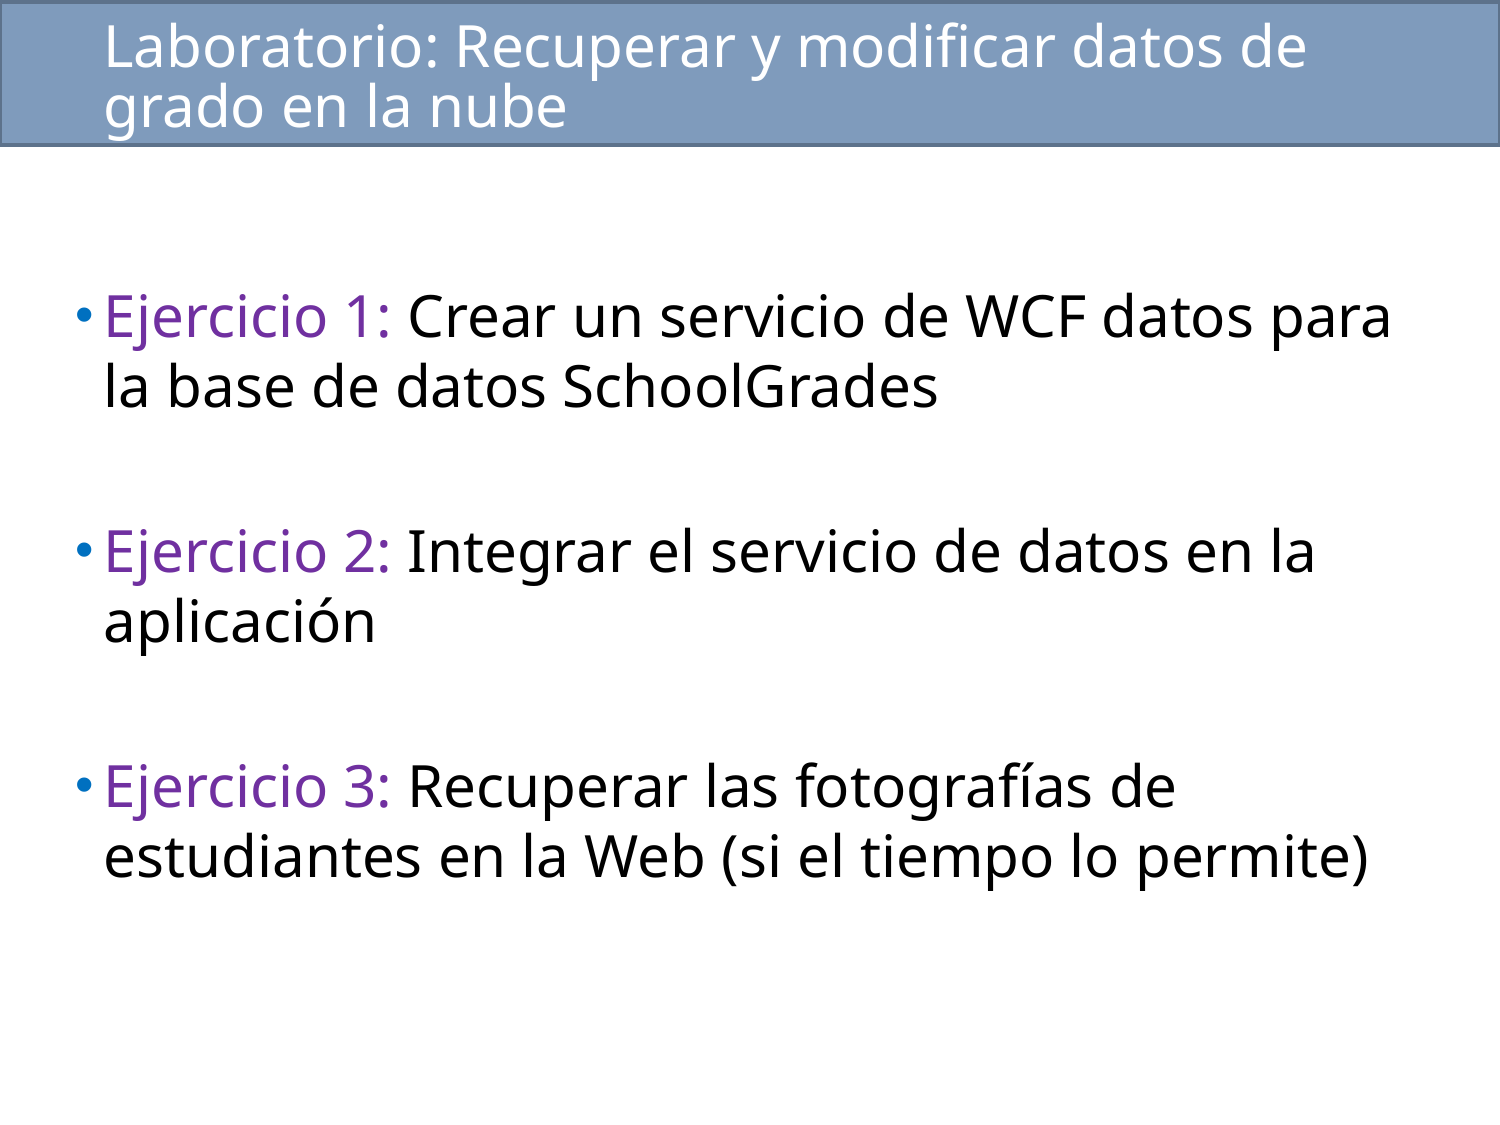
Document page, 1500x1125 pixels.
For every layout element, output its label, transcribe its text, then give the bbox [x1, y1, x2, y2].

list Ejercicio 1: Crear un servicio de WCF datos para la base de datos SchoolGrades Ejercicio 2: Integrar el servicio de datos en la aplicación Ejercicio 3: Recuperar las fotografías de estudiantes en la Web (si el tiempo lo permite) [74, 278, 1408, 935]
title Laboratorio: Recuperar y modificar datos de grado en la nube [103, 18, 1380, 141]
